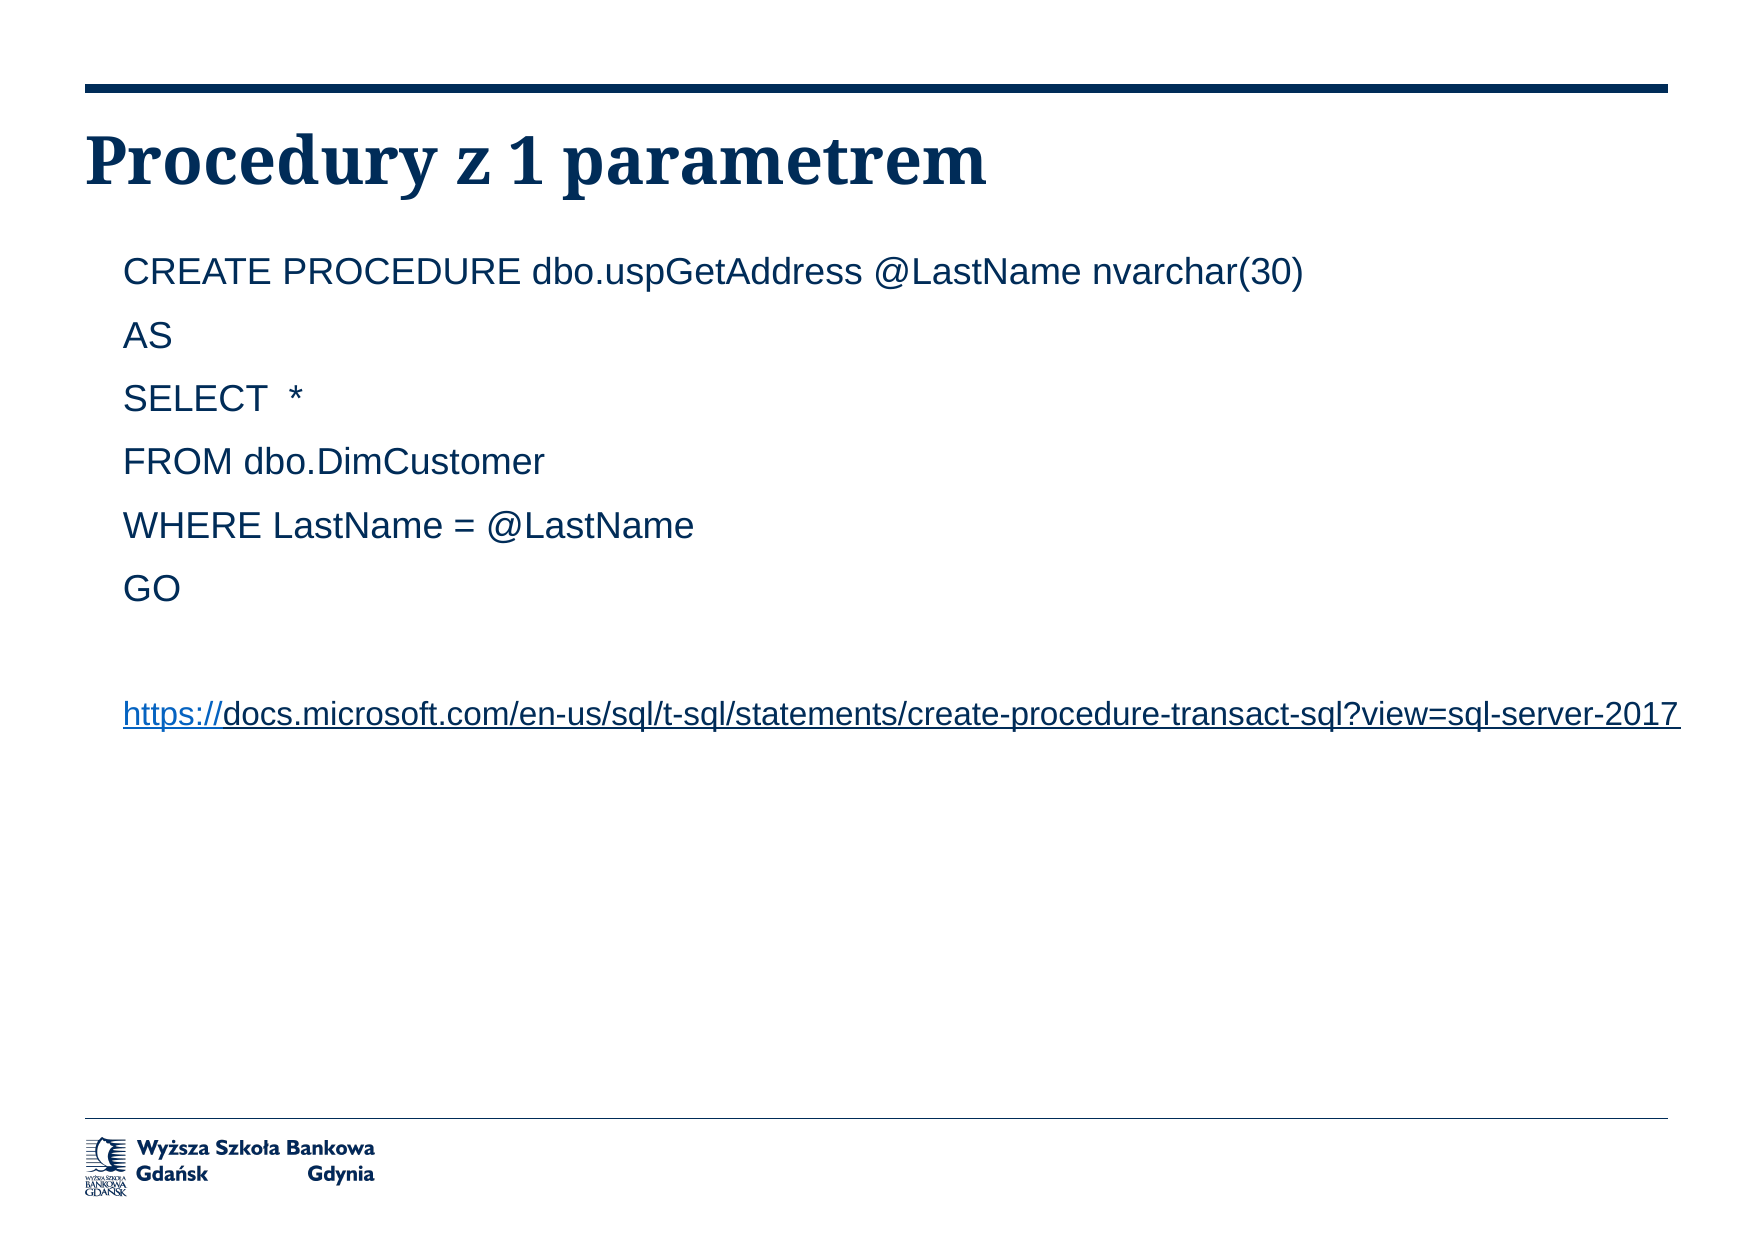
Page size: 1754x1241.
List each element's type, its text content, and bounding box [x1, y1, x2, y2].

picture [85, 1137, 387, 1198]
list CREATE PROCEDURE dbo.uspGetAddress @LastName nvarchar(30) AS SELECT * FROM dbo.DimCustomer WHERE LastName = @LastName GO https://docs.microsoft.com/en-us/sql/t-sql/statements/create-procedure-transact-sql?view=sql-server-2017 [85, 252, 1694, 1036]
title Procedury z 1 parametrem [85, 127, 1669, 200]
